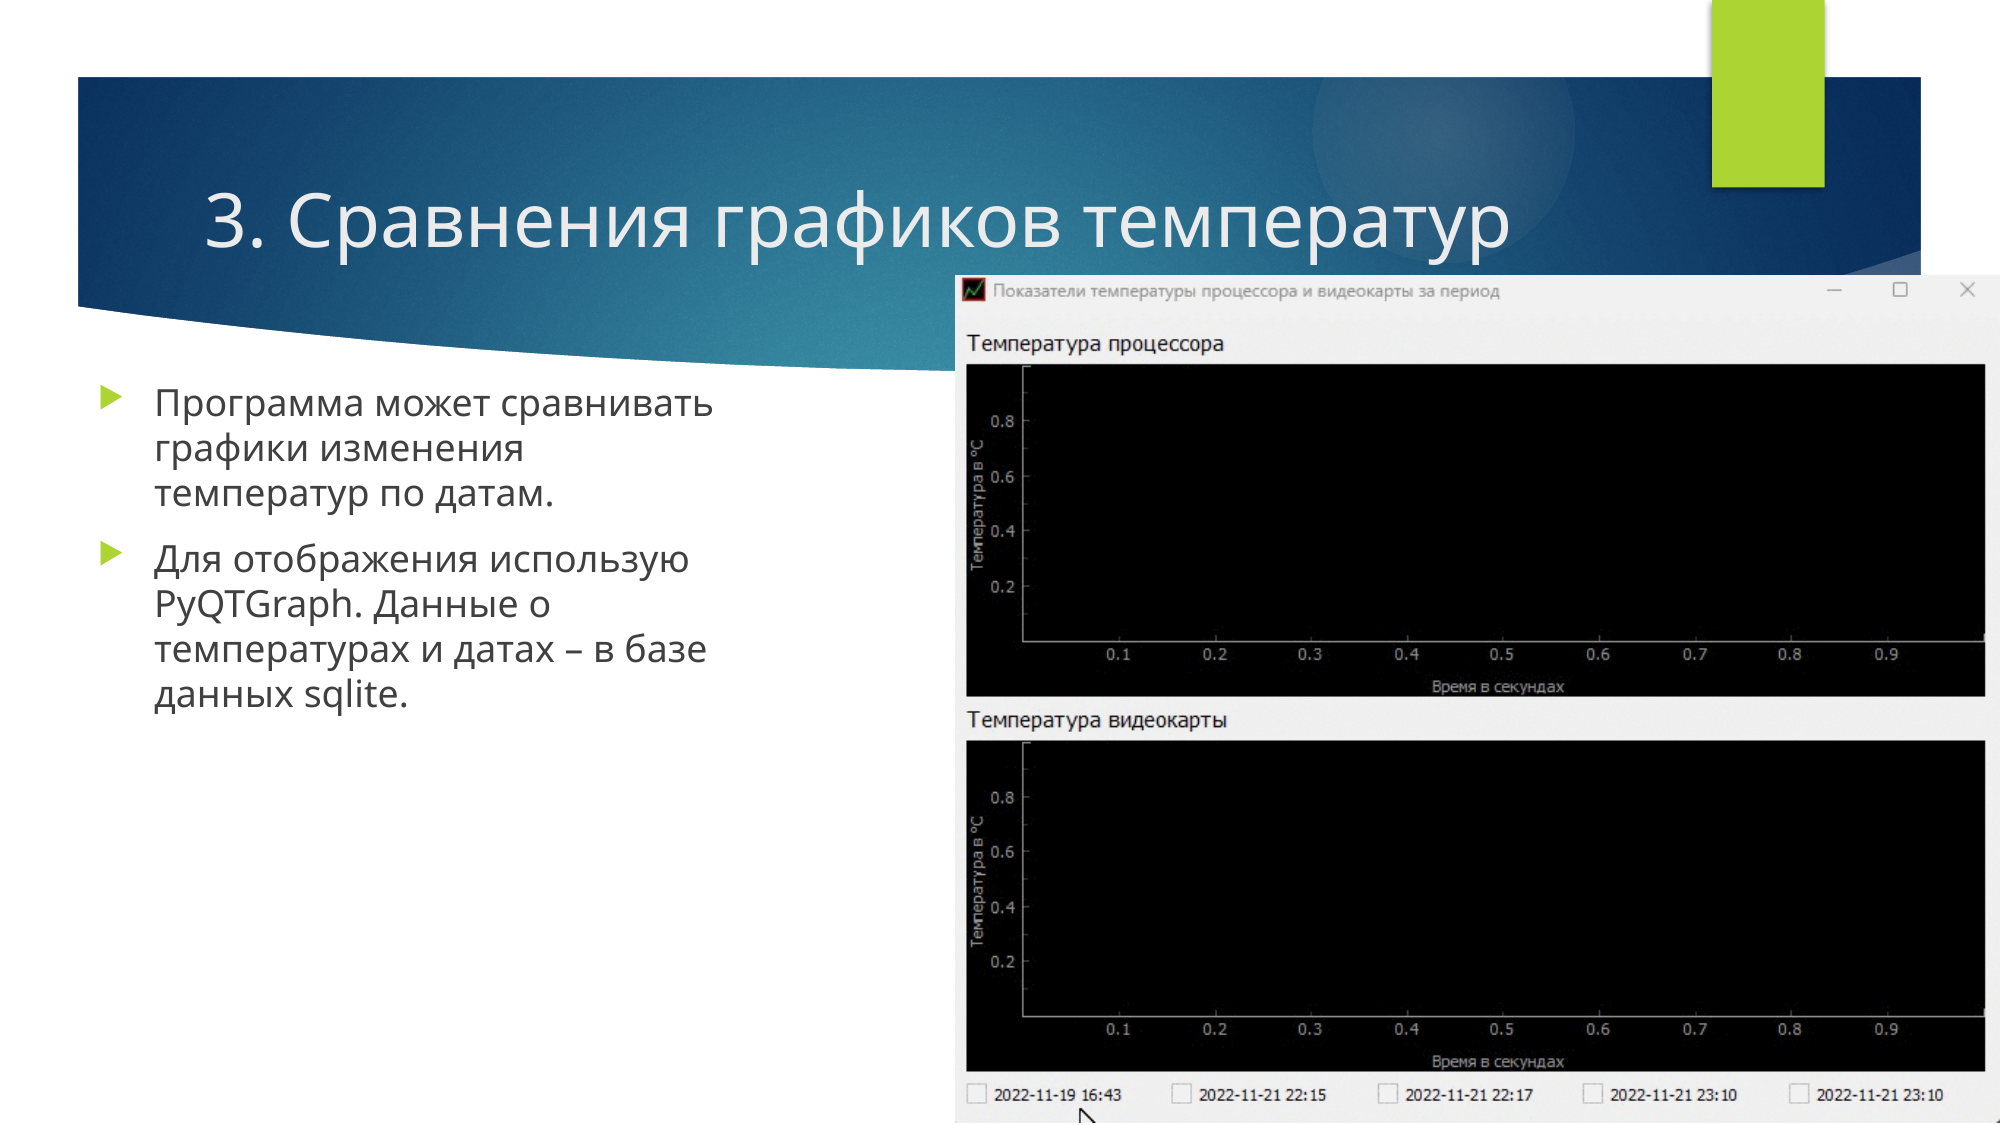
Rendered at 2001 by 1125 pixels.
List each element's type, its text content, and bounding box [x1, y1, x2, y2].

list Программа может сравнивать графики изменения температур по датам. Для отображения использую PyQTGraph. Данные о температурах и датах – в базе данных sqlite. [82, 371, 731, 931]
picture [955, 275, 2000, 1123]
title 3. Сравнения графиков температур [189, 159, 1627, 276]
